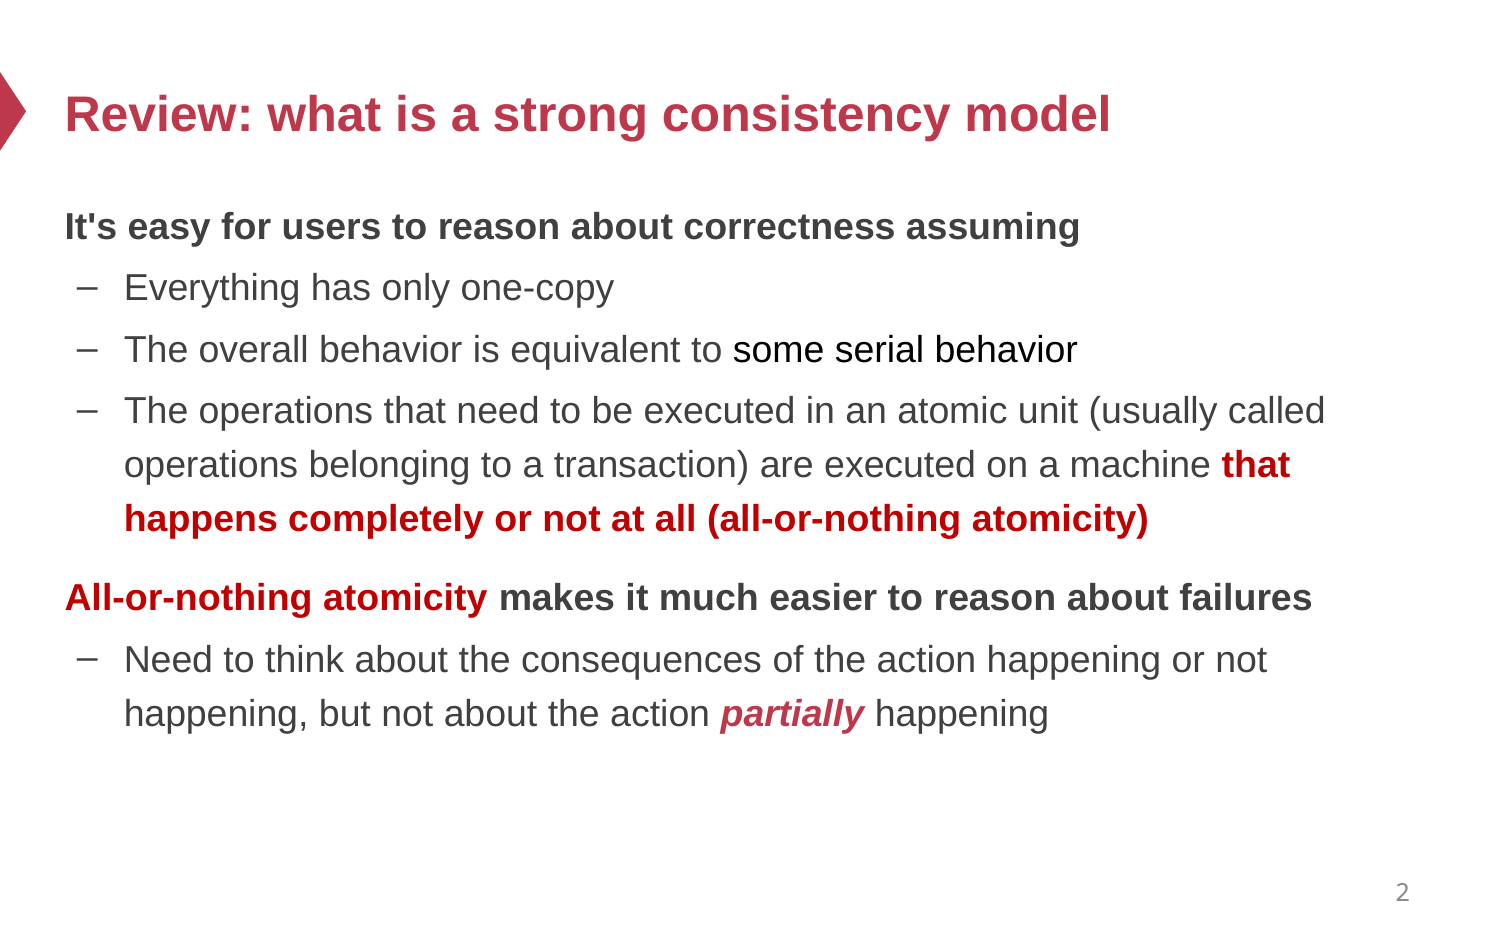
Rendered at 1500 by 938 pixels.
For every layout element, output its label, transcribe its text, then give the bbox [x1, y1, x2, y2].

slide_number 2 [1074, 868, 1425, 919]
list It's easy for users to reason about correctness assuming Everything has only one-copy The overall behavior is equivalent to some serial behavior The operations that need to be executed in an atomic unit (usually called operations belonging to a transaction) are executed on a machine that happens completely or not at all (all-or-nothing atomicity) All-or-nothing atomicity makes it much easier to reason about failures Need to think about the consequences of the action happening or not happening, but not about the action partially happening [49, 185, 1400, 800]
title Review: what is a strong consistency model [49, 37, 1400, 185]
